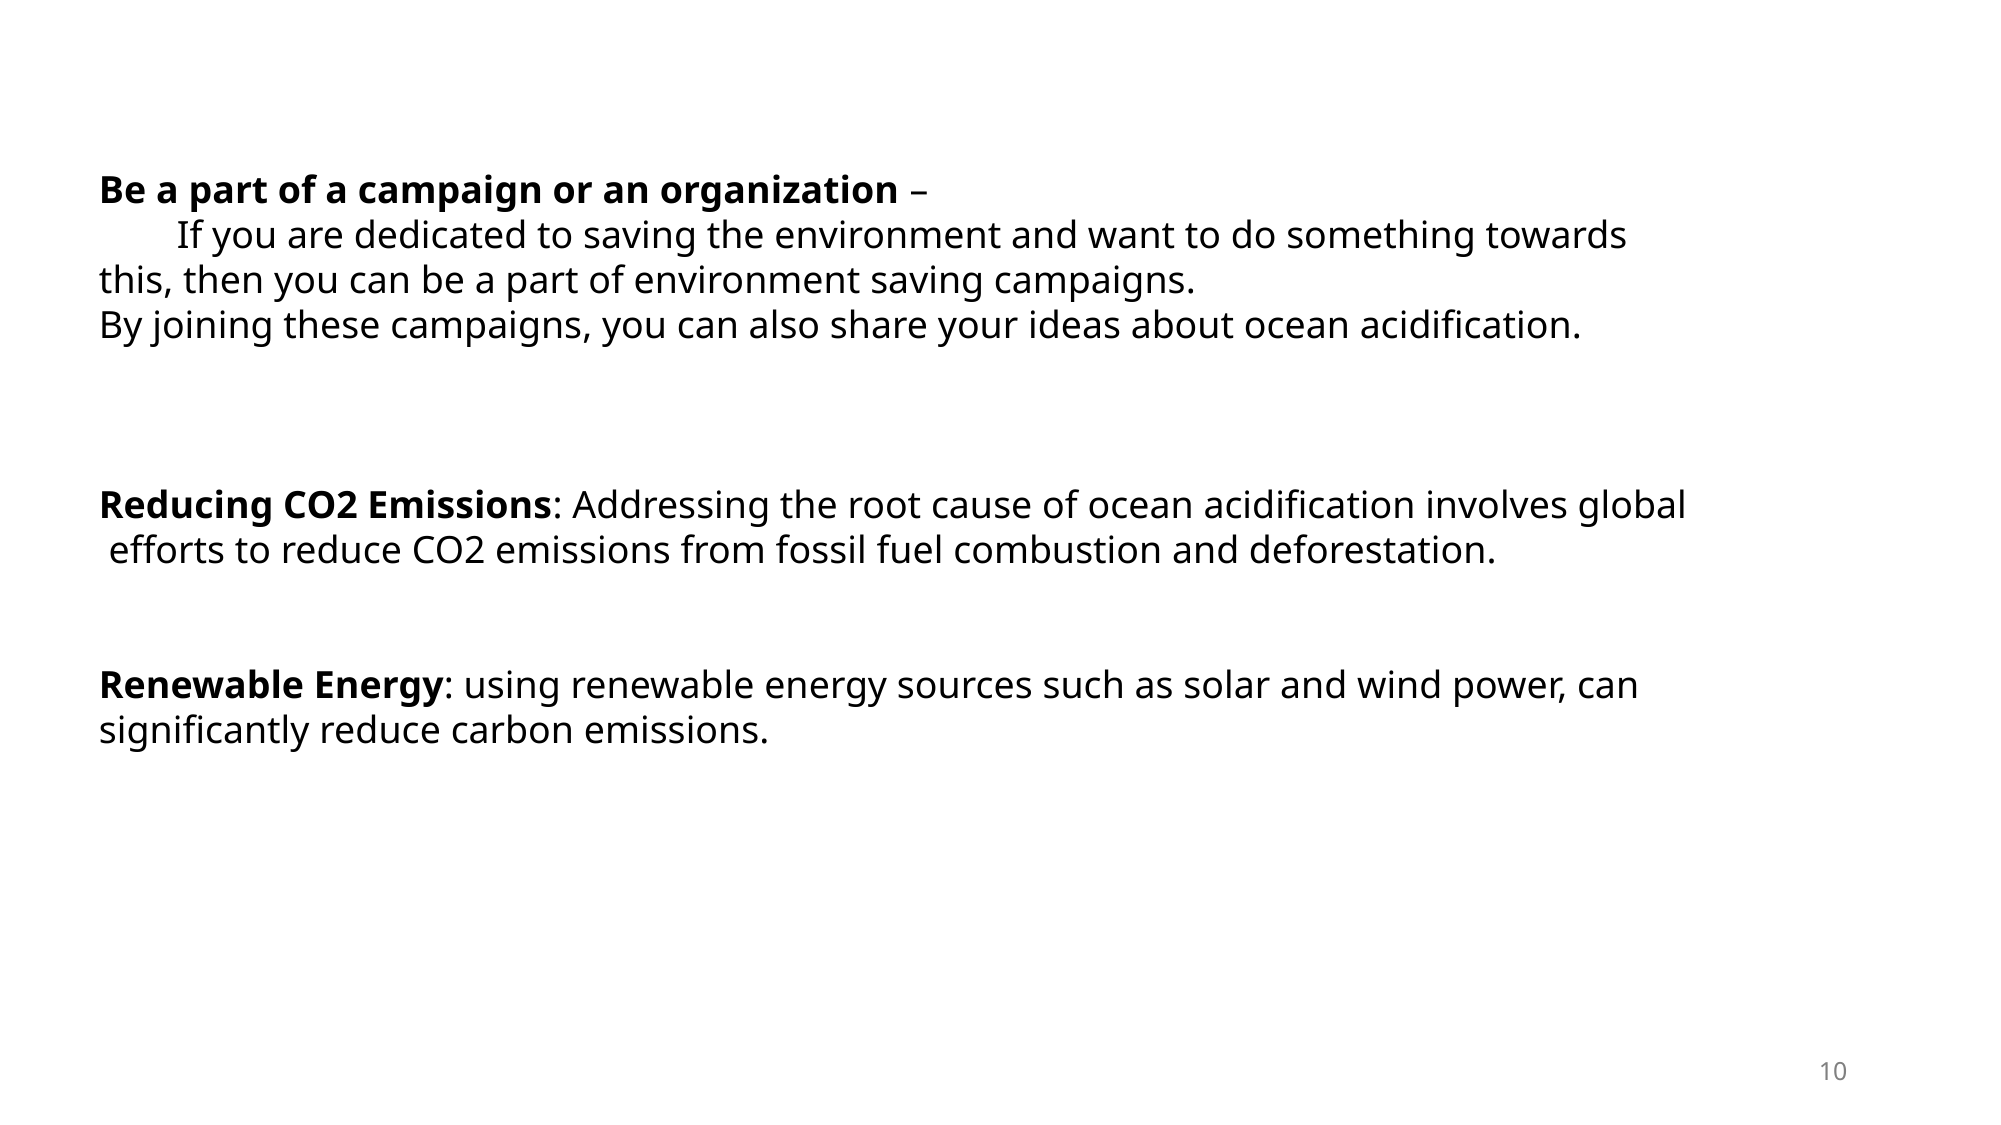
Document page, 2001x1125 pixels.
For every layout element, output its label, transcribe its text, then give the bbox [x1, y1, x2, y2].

text_box Be a part of a campaign or an organization – If you are dedicated to saving the environment and want to do something towards this, then you can be a part of environment saving campaigns. By joining these campaigns, you can also share your ideas about ocean acidification. Reducing CO2 Emissions: Addressing the root cause of ocean acidification involves global efforts to reduce CO2 emissions from fossil fuel combustion and deforestation. Renewable Energy: using renewable energy sources such as solar and wind power, can significantly reduce carbon emissions. [84, 158, 1728, 759]
slide_number 10 [1412, 1042, 1863, 1103]
